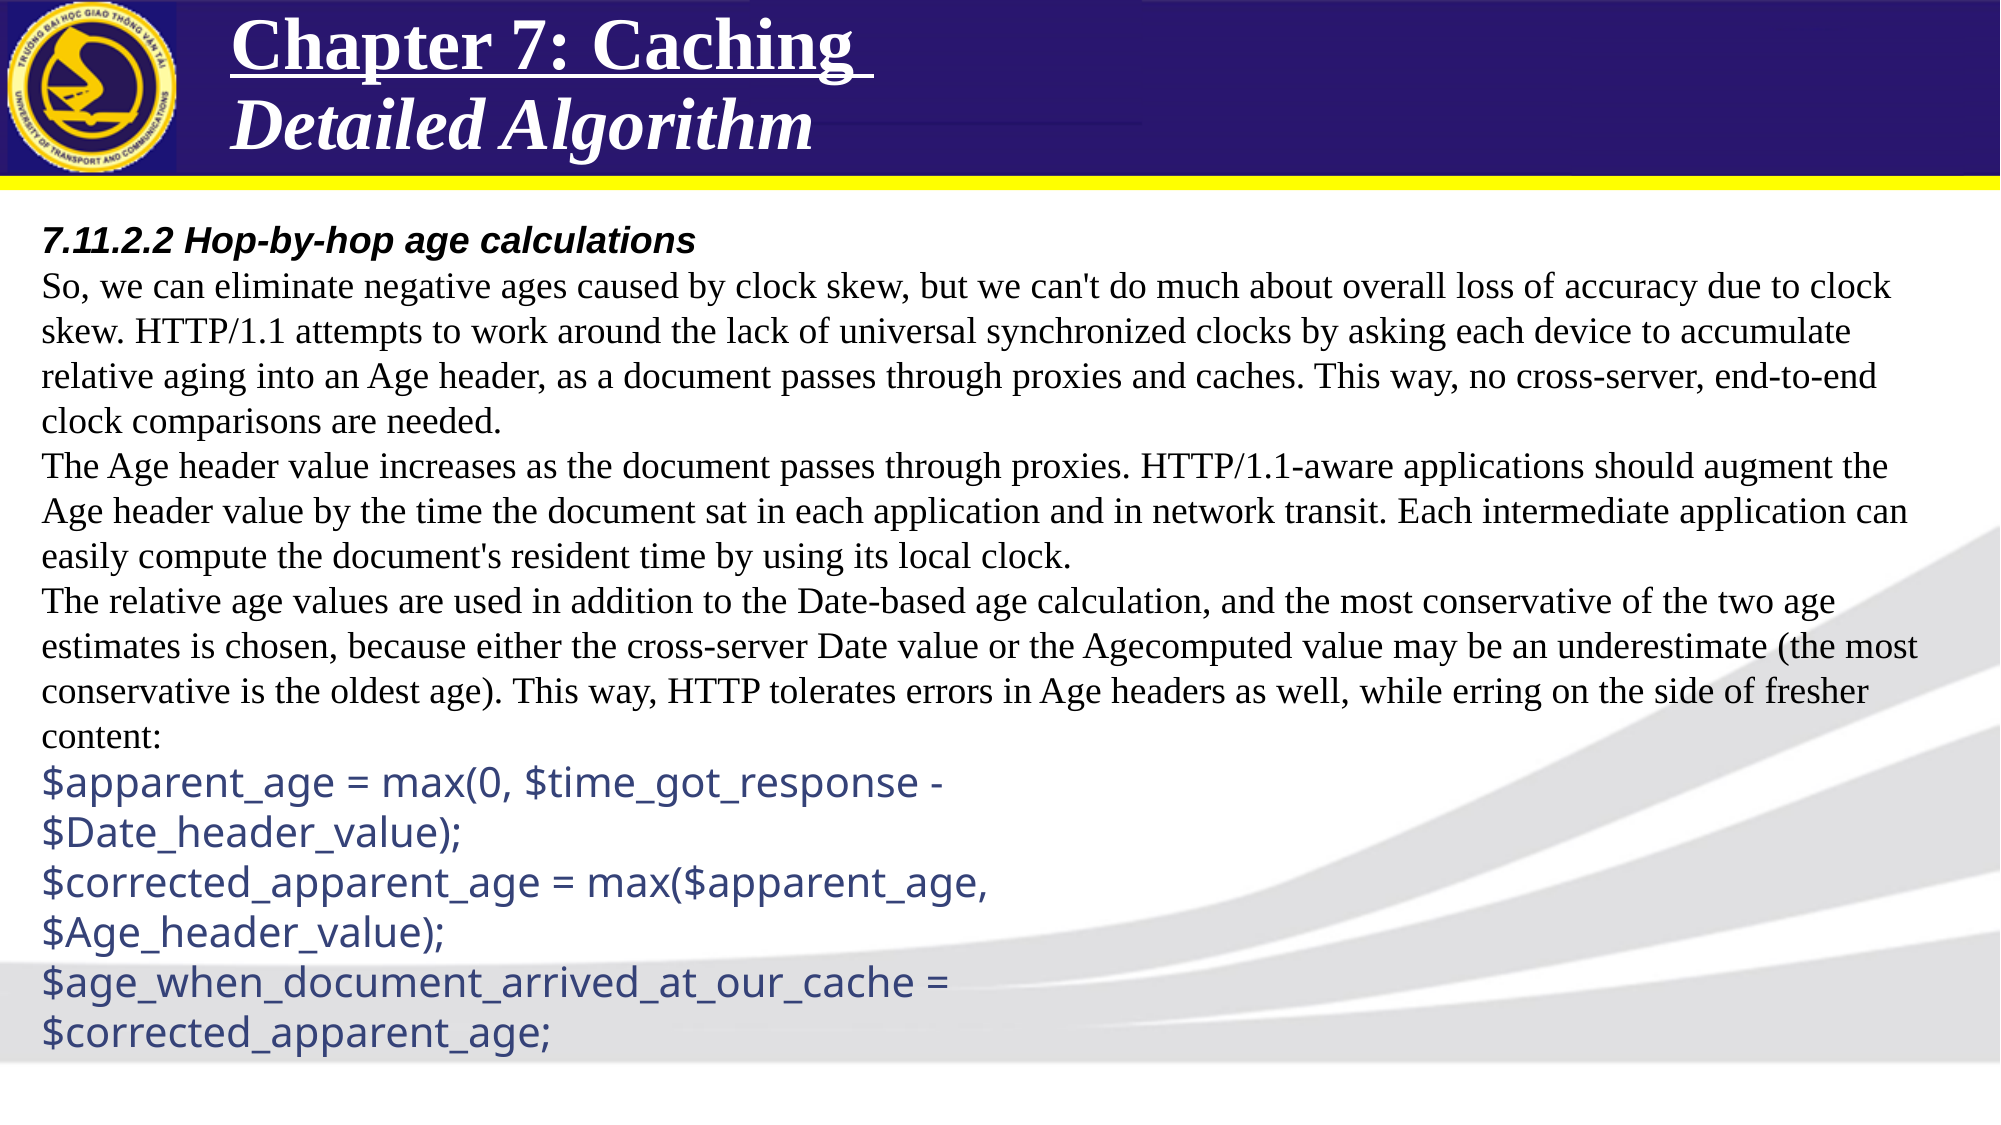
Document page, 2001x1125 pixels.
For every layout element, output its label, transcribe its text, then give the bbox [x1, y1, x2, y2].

picture [0, 0, 2000, 175]
text_box Chapter 7: Caching Detailed Algorithm [214, 0, 2000, 174]
text_box 7.11.2.2 Hop-by-hop age calculations So, we can eliminate negative ages caused by clock skew, but we can't do much about overall loss of accuracy due to clock skew. HTTP/1.1 attempts to work around the lack of universal synchronized clocks by asking each device to accumulate relative aging into an Age header, as a document passes through proxies and caches. This way, no cross-server, end-to-end clock comparisons are needed. The Age header value increases as the document passes through proxies. HTTP/1.1-aware applications should augment the Age header value by the time the document sat in each application and in network transit. Each intermediate application can easily compute the document's resident time by using its local clock. The relative age values are used in addition to the Date-based age calculation, and the most conservative of the two age estimates is chosen, because either the cross-server Date value or the Agecomputed value may be an underestimate (the most conservative is the oldest age). This way, HTTP tolerates errors in Age headers as well, while erring on the side of fresher content: $apparent_age = max(0, $time_got_response - $Date_header_value); $corrected_apparent_age = max($apparent_age, $Age_header_value); $age_when_document_arrived_at_our_cache = $corrected_apparent_age; [26, 208, 1973, 1109]
picture [0, 191, 2000, 1125]
